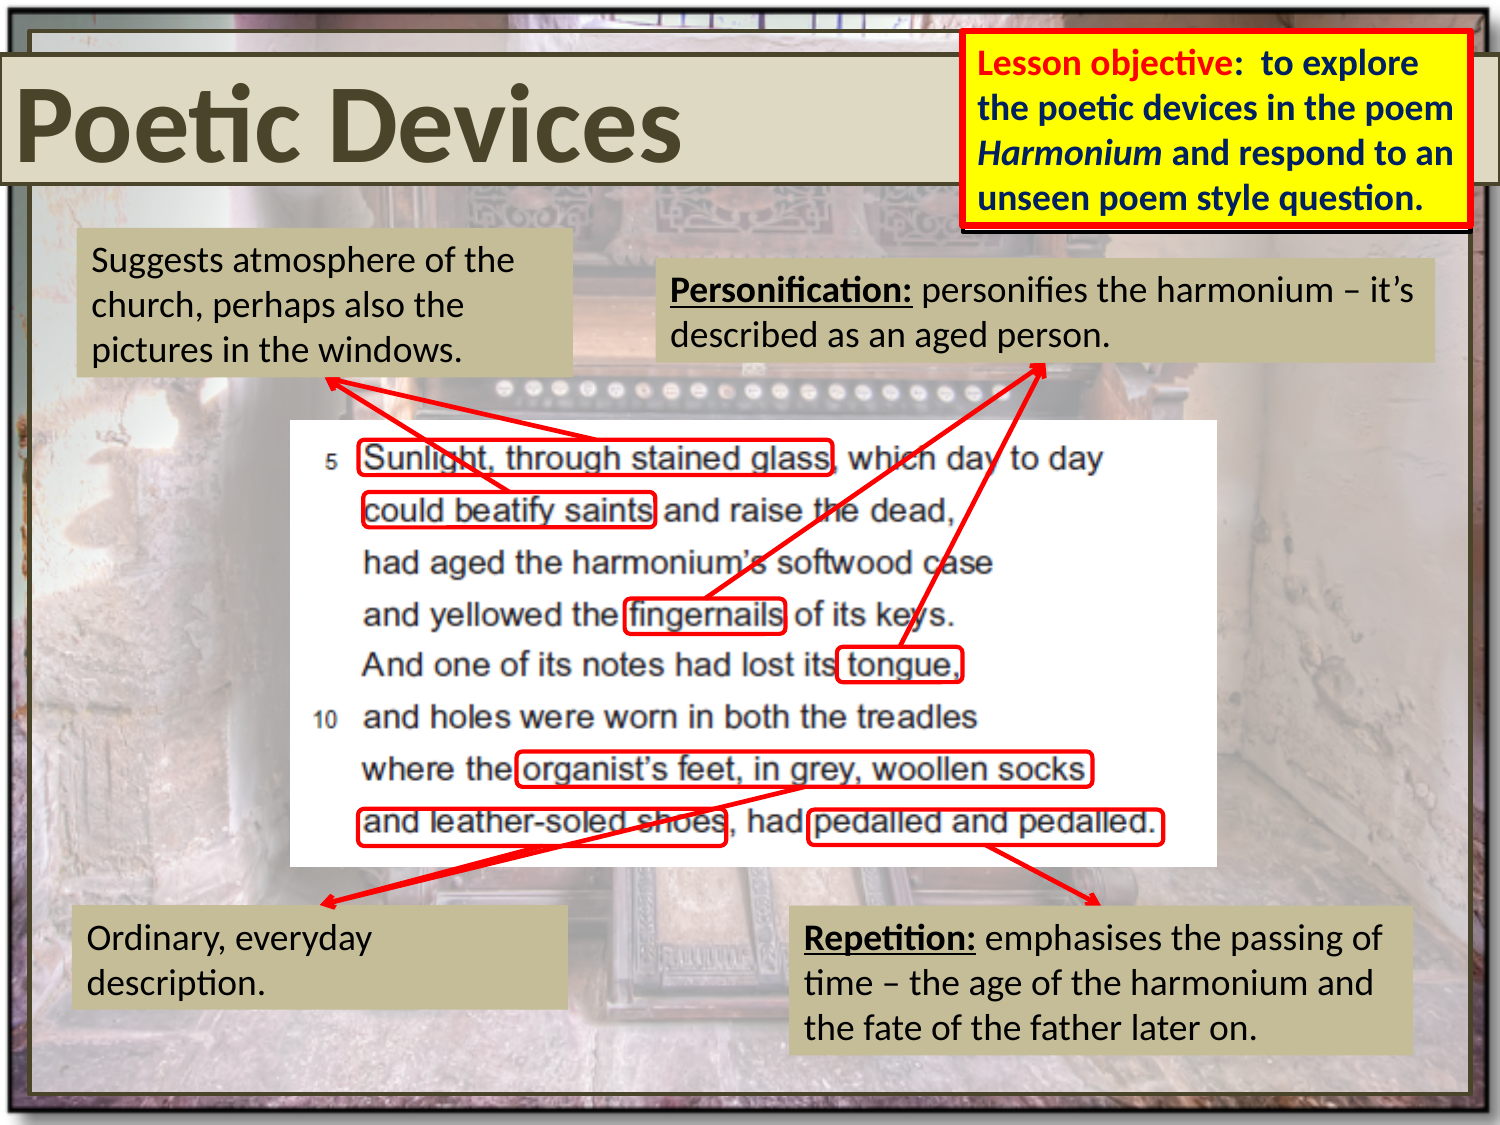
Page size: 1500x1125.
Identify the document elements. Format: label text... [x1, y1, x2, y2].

picture [0, 186, 1500, 1125]
picture [290, 420, 1217, 867]
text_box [510, 379, 596, 440]
text_box Lesson objective: to explore the poetic devices in the poem Harmonium and respond to an unseen poem style question. [962, 30, 1471, 226]
text_box Personification: personifies the harmonium – it’s described as an aged person. [655, 258, 1436, 363]
picture [0, 0, 1500, 52]
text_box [324, 378, 510, 493]
text_box Ordinary, everyday description. [71, 905, 568, 1010]
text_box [985, 844, 1102, 906]
text_box Repetition: emphasises the passing of time – the age of the harmonium and the fate of the father later on. [789, 905, 1413, 1056]
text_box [899, 363, 1046, 647]
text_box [319, 786, 805, 906]
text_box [319, 845, 543, 906]
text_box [704, 363, 898, 599]
text_box Poetic Devices [0, 42, 963, 193]
text_box Suggests atmosphere of the church, perhaps also the pictures in the windows. [76, 227, 573, 378]
